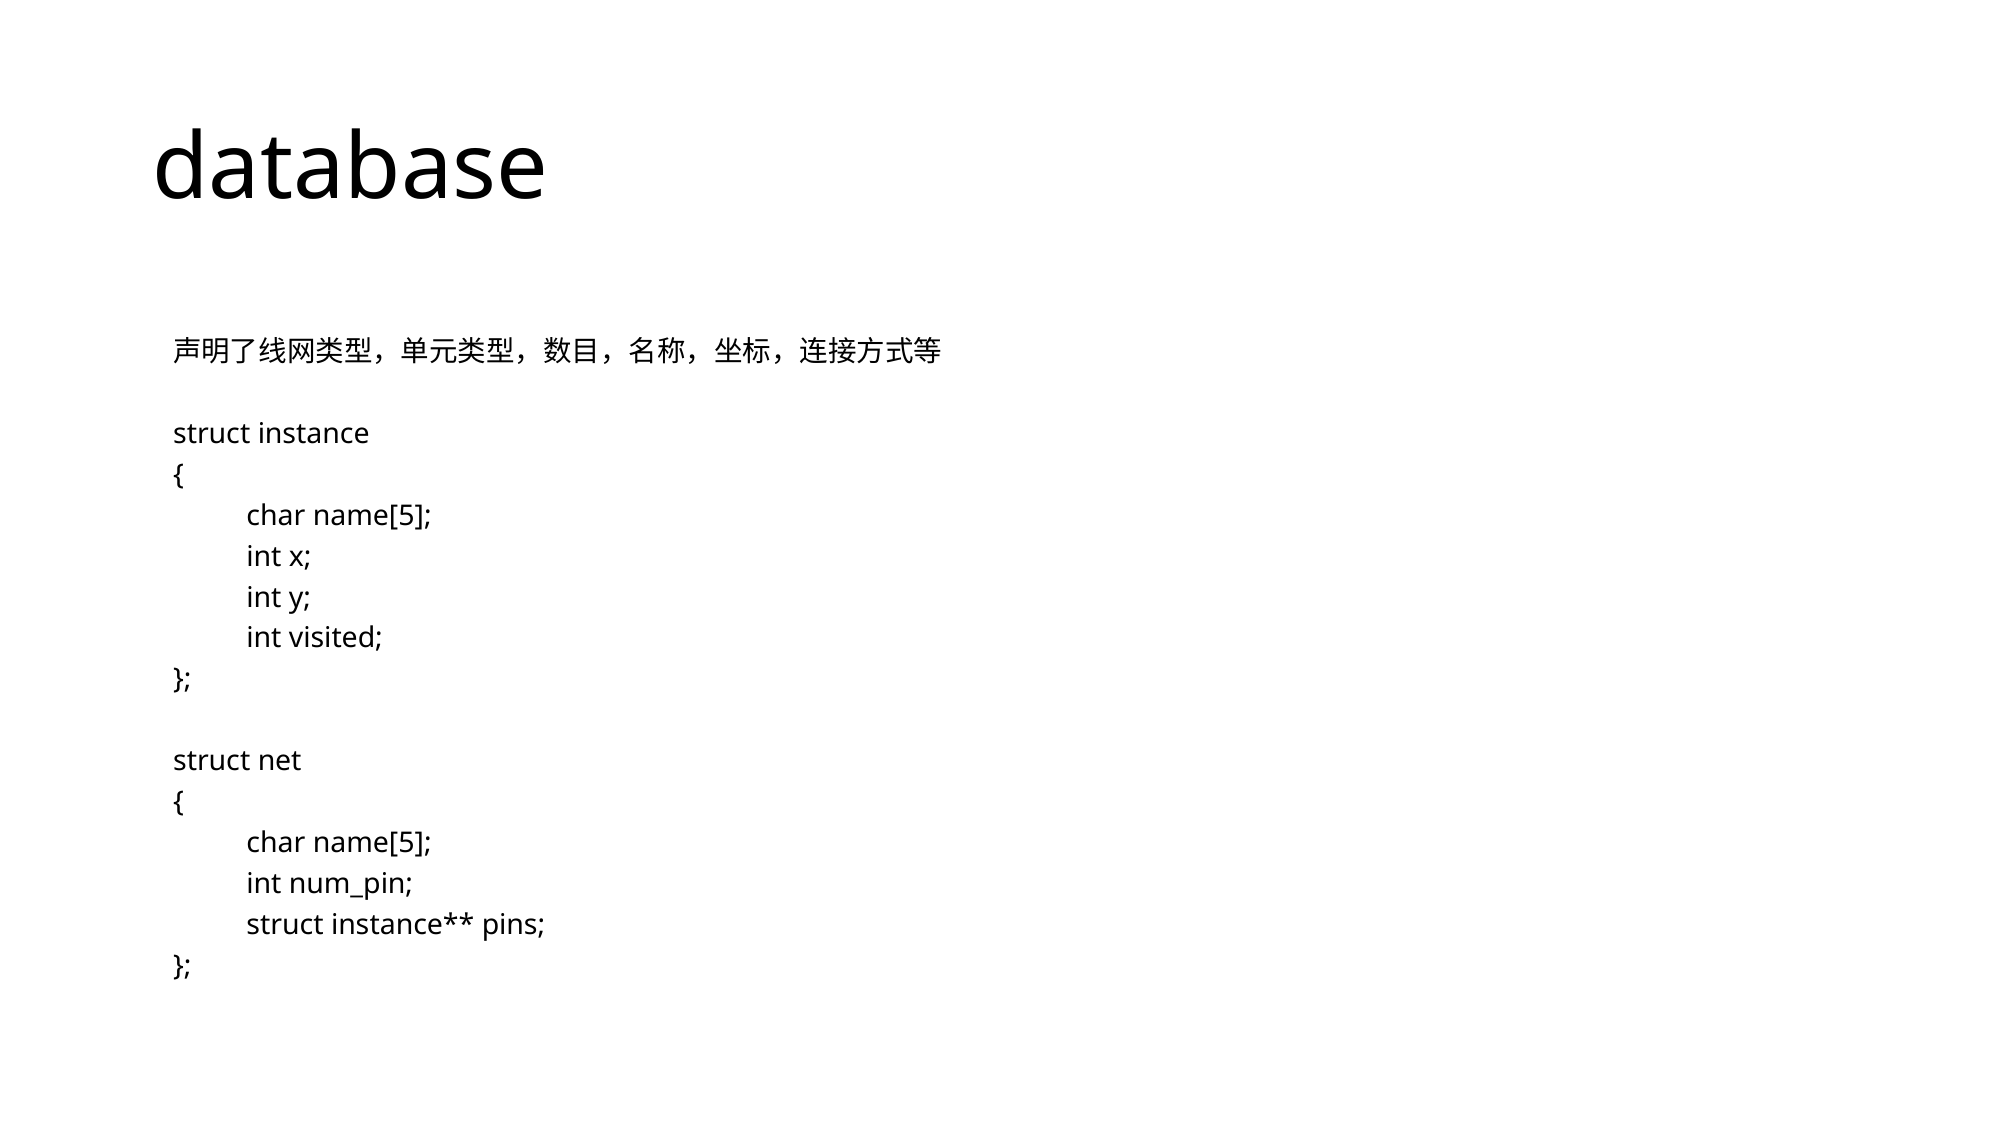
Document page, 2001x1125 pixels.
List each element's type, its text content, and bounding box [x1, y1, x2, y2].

list 声明了线网类型，单元类型，数目，名称，坐标，连接方式等 struct instance { char name[5]; int x; int y; int visited; }; struct net { char name[5]; int num_pin; struct instance** pins; }; [158, 285, 1883, 999]
title database [137, 59, 1863, 278]
